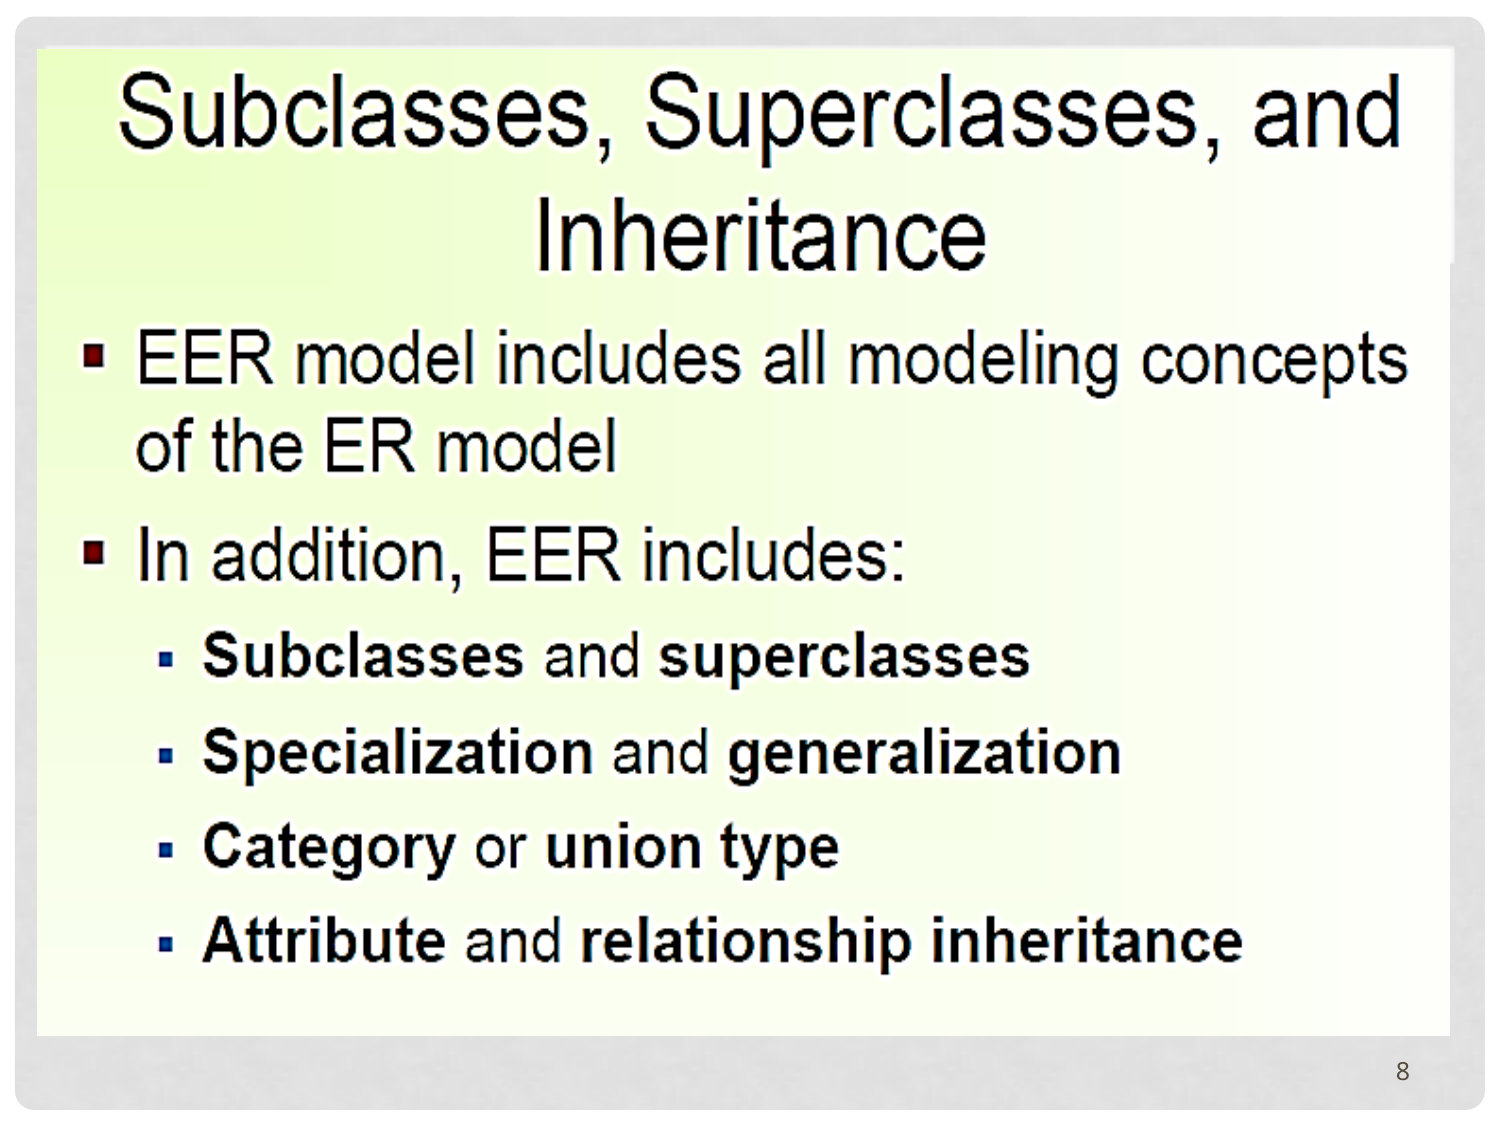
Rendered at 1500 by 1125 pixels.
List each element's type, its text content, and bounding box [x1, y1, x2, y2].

picture [37, 49, 1451, 1037]
slide_number 8 [1074, 1042, 1425, 1103]
